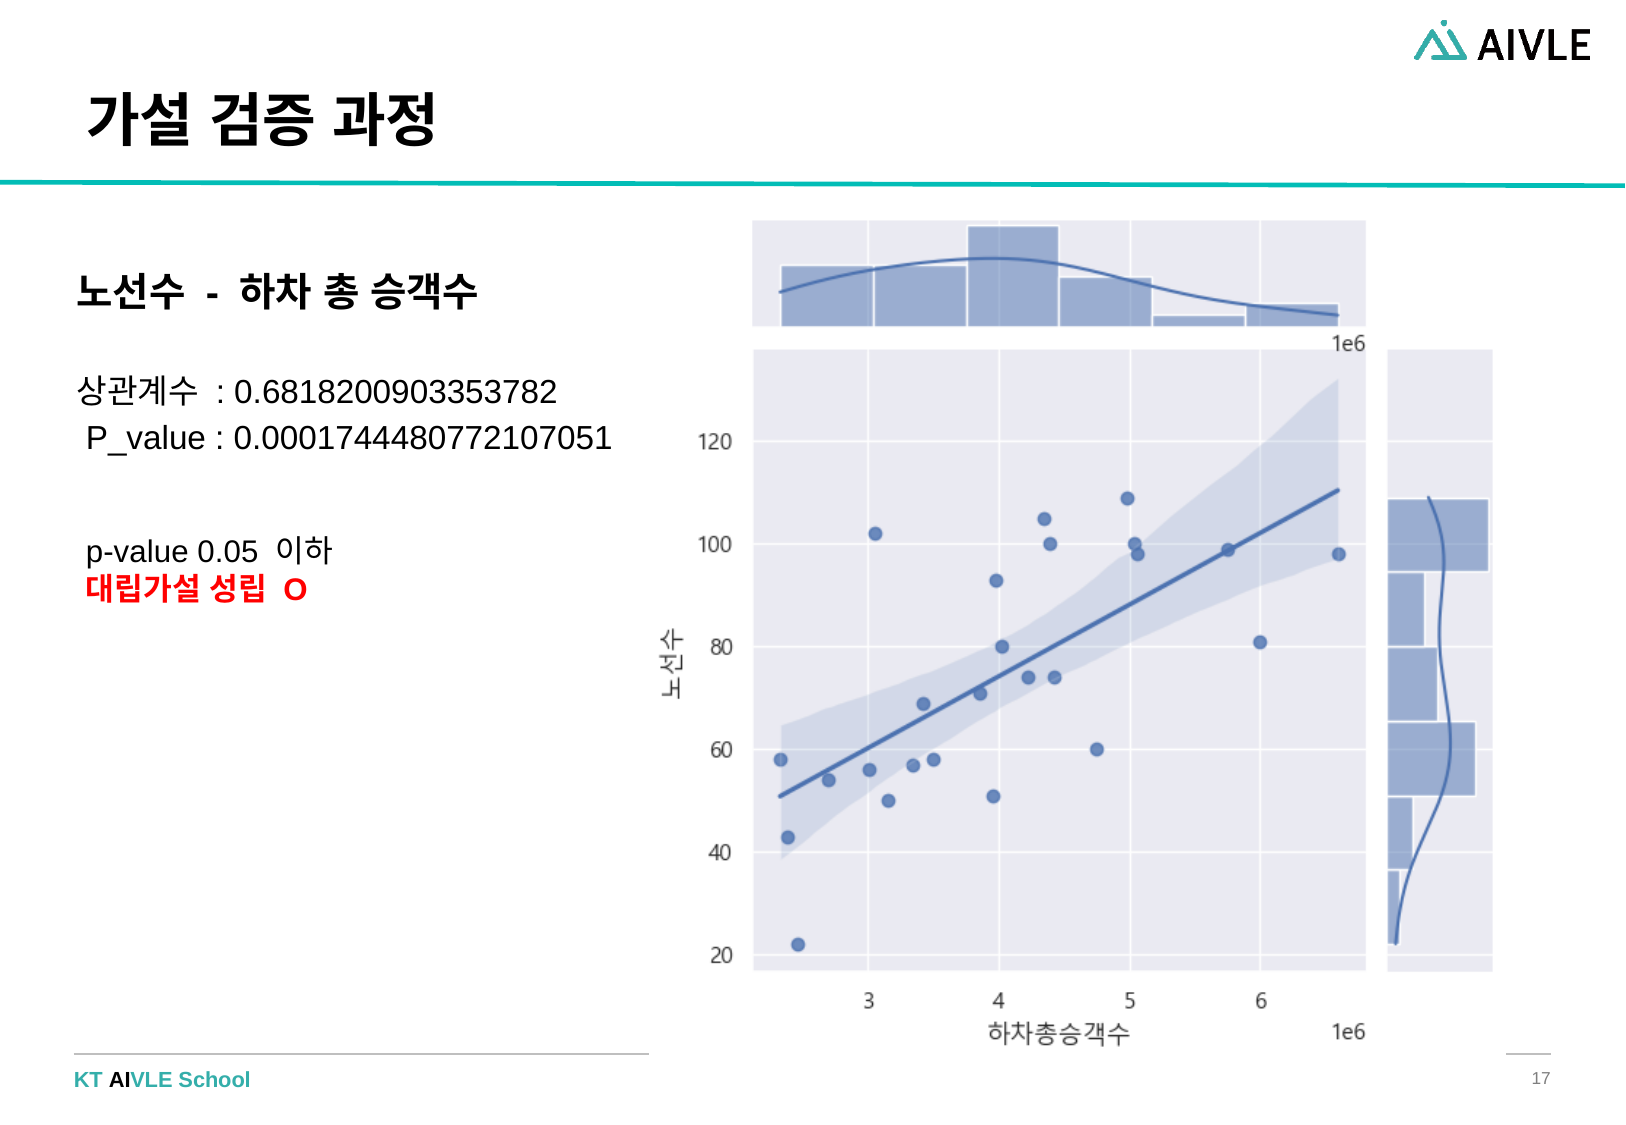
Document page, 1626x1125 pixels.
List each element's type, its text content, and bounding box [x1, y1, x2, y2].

picture [649, 206, 1507, 1064]
title 가설 검증 과정 [70, 83, 874, 181]
picture [1414, 20, 1590, 60]
text_box 노선수 - 하차 총 승객수 [61, 252, 644, 330]
text_box p-value 0.05 이하 대립가설 성립 O [70, 516, 404, 624]
text_box 상관계수 : 0.6818200903353782 P_value : 0.0001744480772107051 [61, 349, 637, 472]
